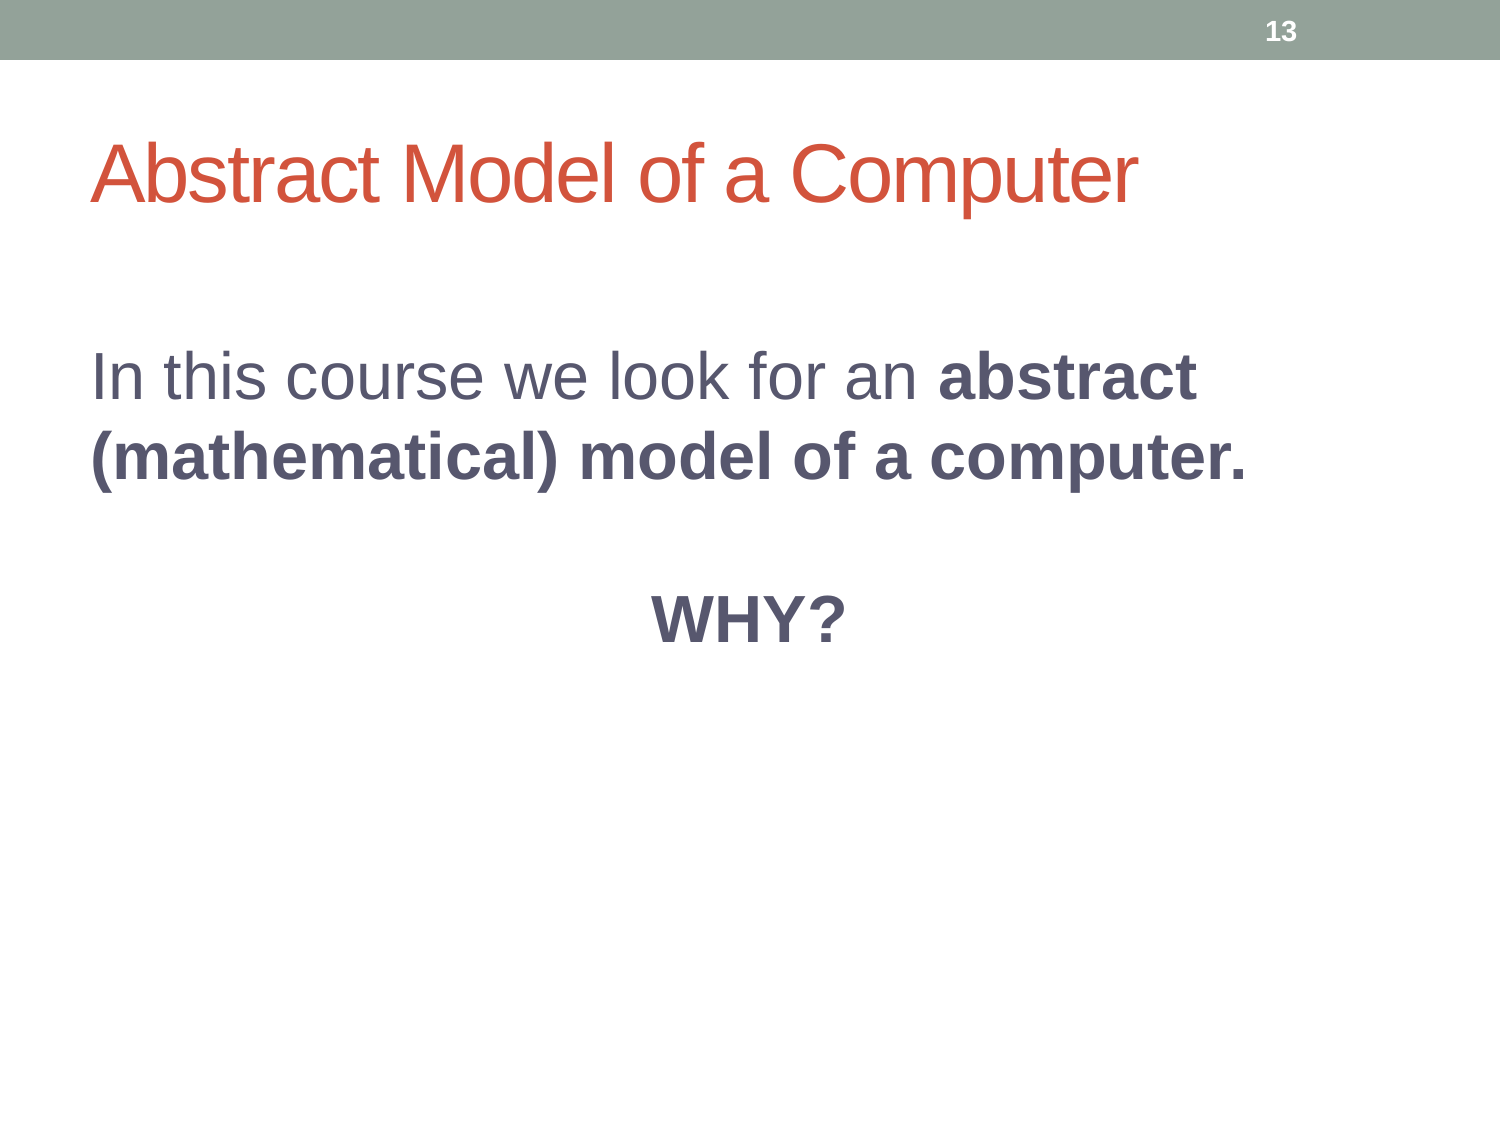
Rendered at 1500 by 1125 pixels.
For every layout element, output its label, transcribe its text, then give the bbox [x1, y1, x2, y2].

slide_number 13 [1250, 3, 1425, 57]
title Abstract Model of a Computer [75, 87, 1425, 250]
list In this course we look for an abstract (mathematical) model of a computer. WHY? [75, 324, 1425, 1125]
